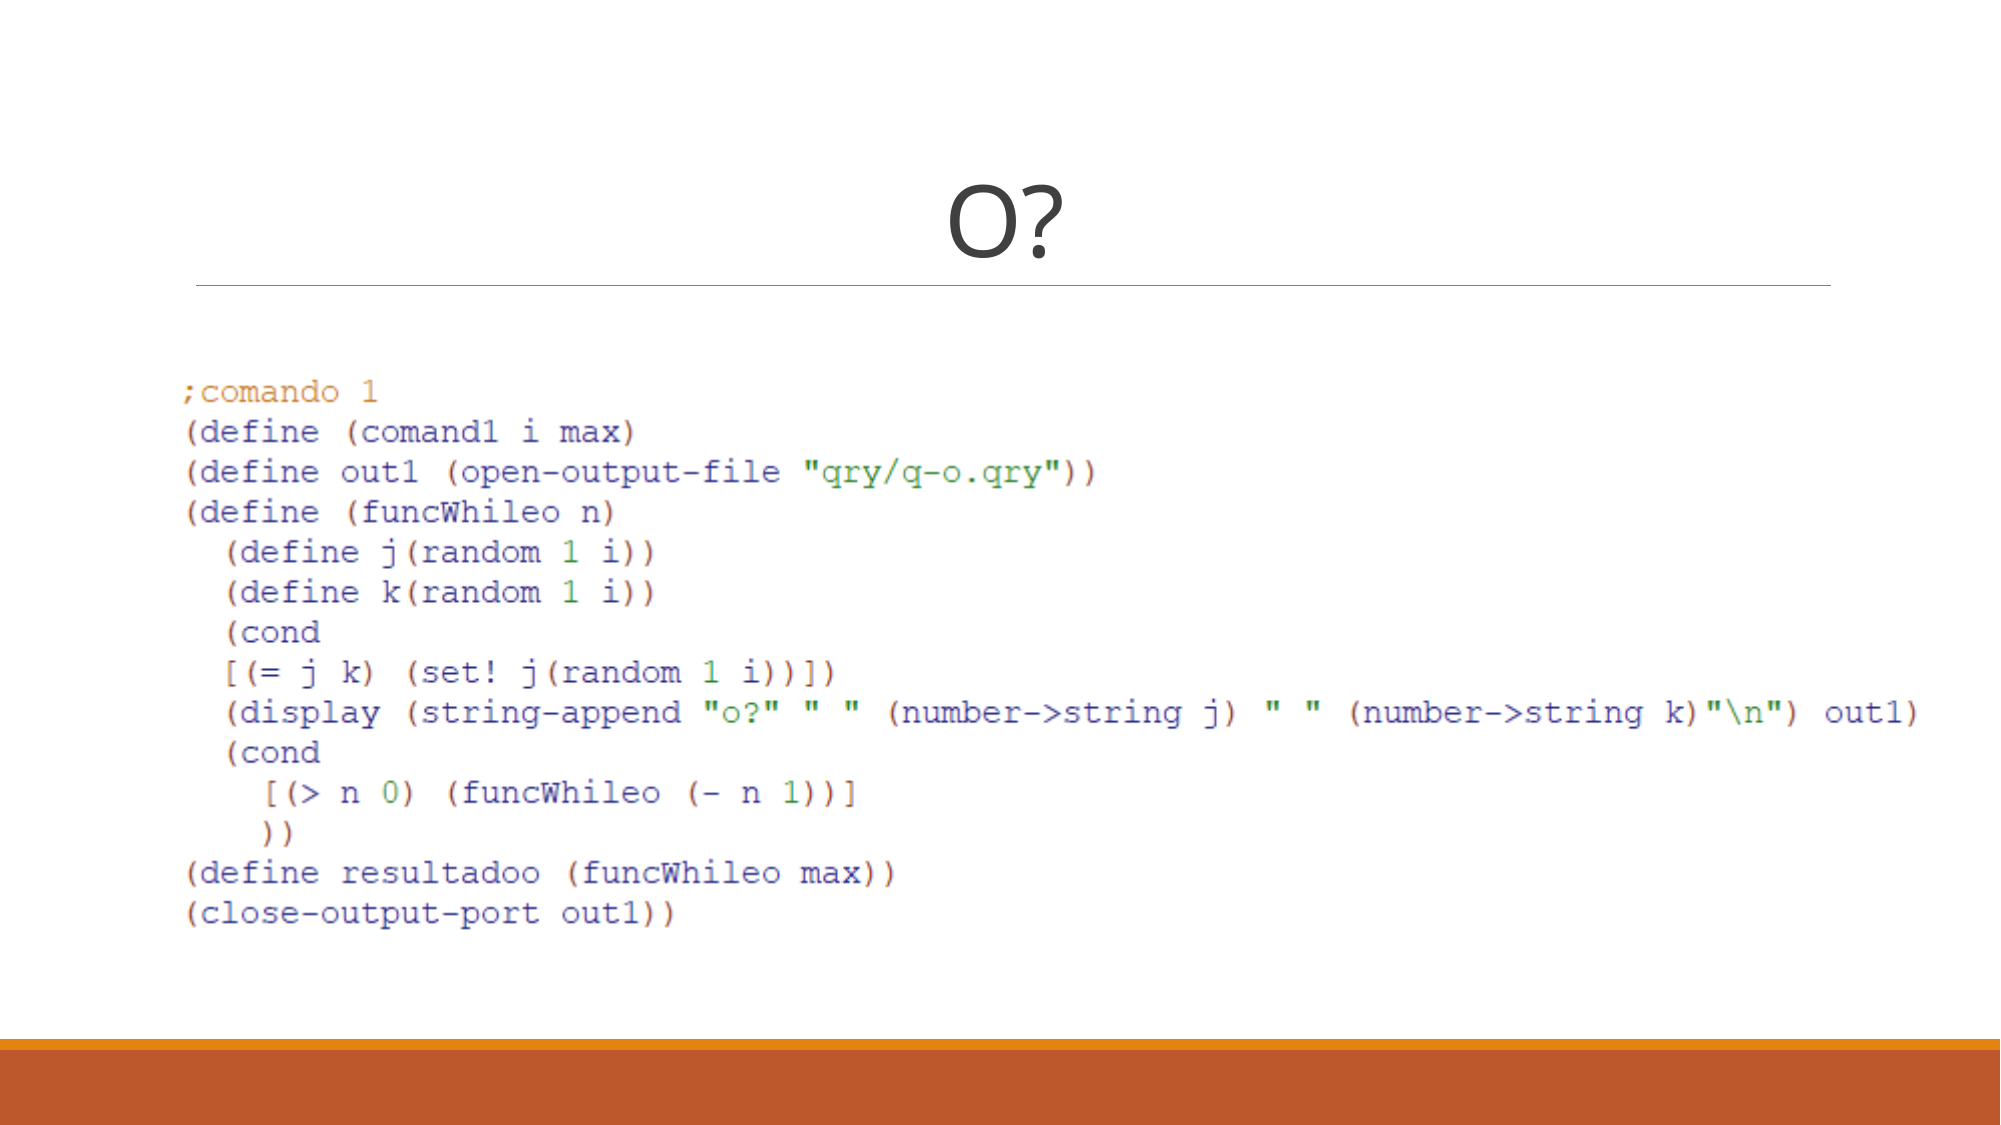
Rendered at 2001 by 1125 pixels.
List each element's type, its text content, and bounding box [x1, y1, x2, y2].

picture [171, 367, 1934, 946]
title O? [180, 47, 1830, 285]
